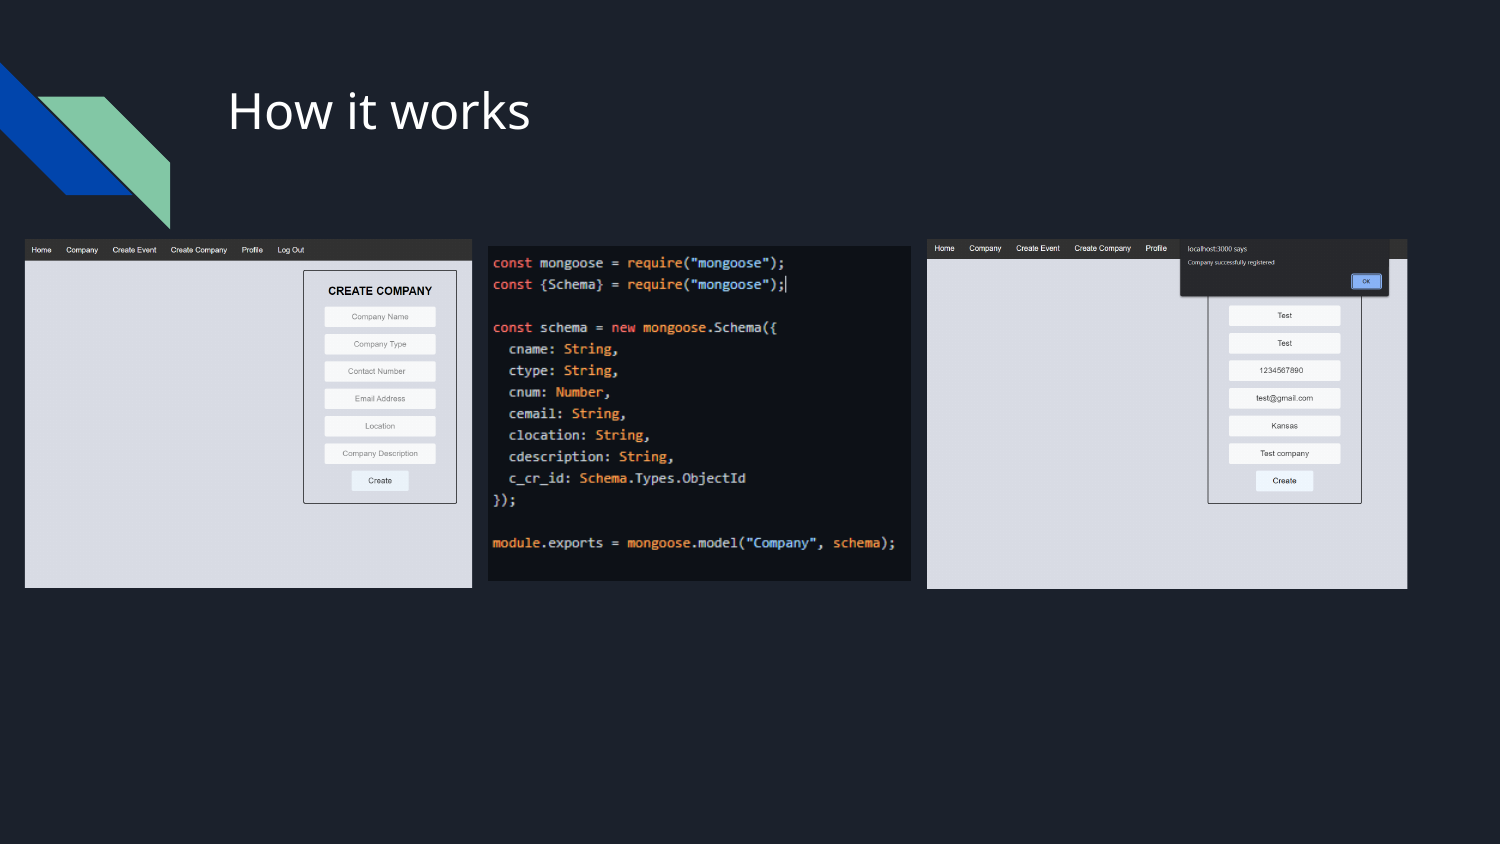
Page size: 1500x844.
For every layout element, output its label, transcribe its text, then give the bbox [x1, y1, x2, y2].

picture [926, 238, 1408, 589]
title How it works [212, 64, 1368, 215]
picture [488, 246, 911, 582]
picture [24, 239, 473, 589]
